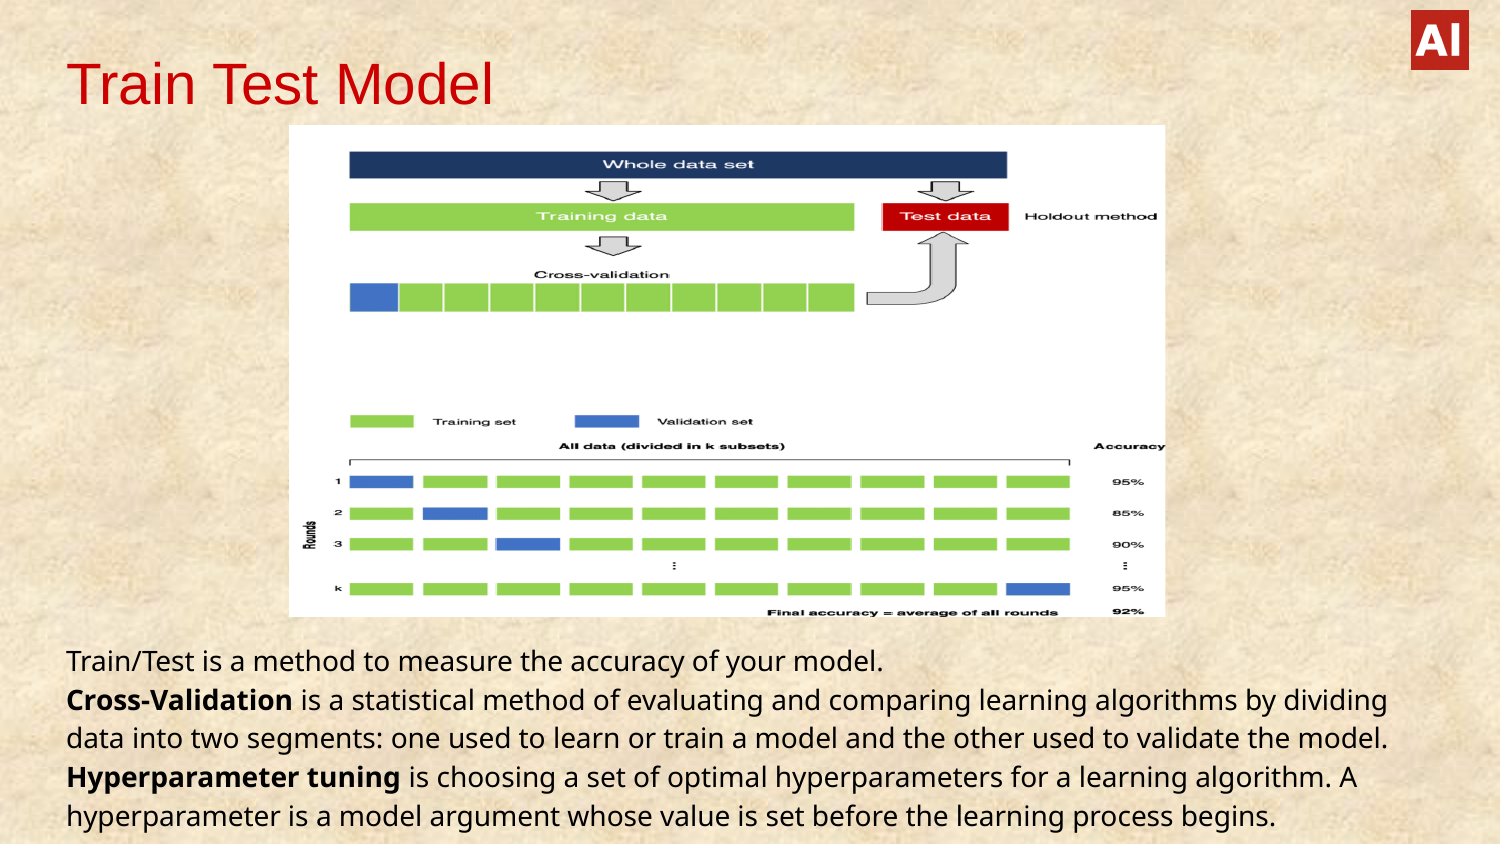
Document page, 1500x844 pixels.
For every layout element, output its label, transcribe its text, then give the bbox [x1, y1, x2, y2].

picture [1411, 10, 1469, 70]
title Train Test Model [51, 31, 530, 126]
list Train/Test is a method to measure the accuracy of your model. Cross-Validation is a statistical method of evaluating and comparing learning algorithms by dividing data into two segments: one used to learn or train a model and the other used to validate the model. Hyperparameter tuning is choosing a set of optimal hyperparameters for a learning algorithm. A hyperparameter is a model argument whose value is set before the learning process begins. [51, 628, 1449, 833]
picture [288, 125, 1166, 617]
